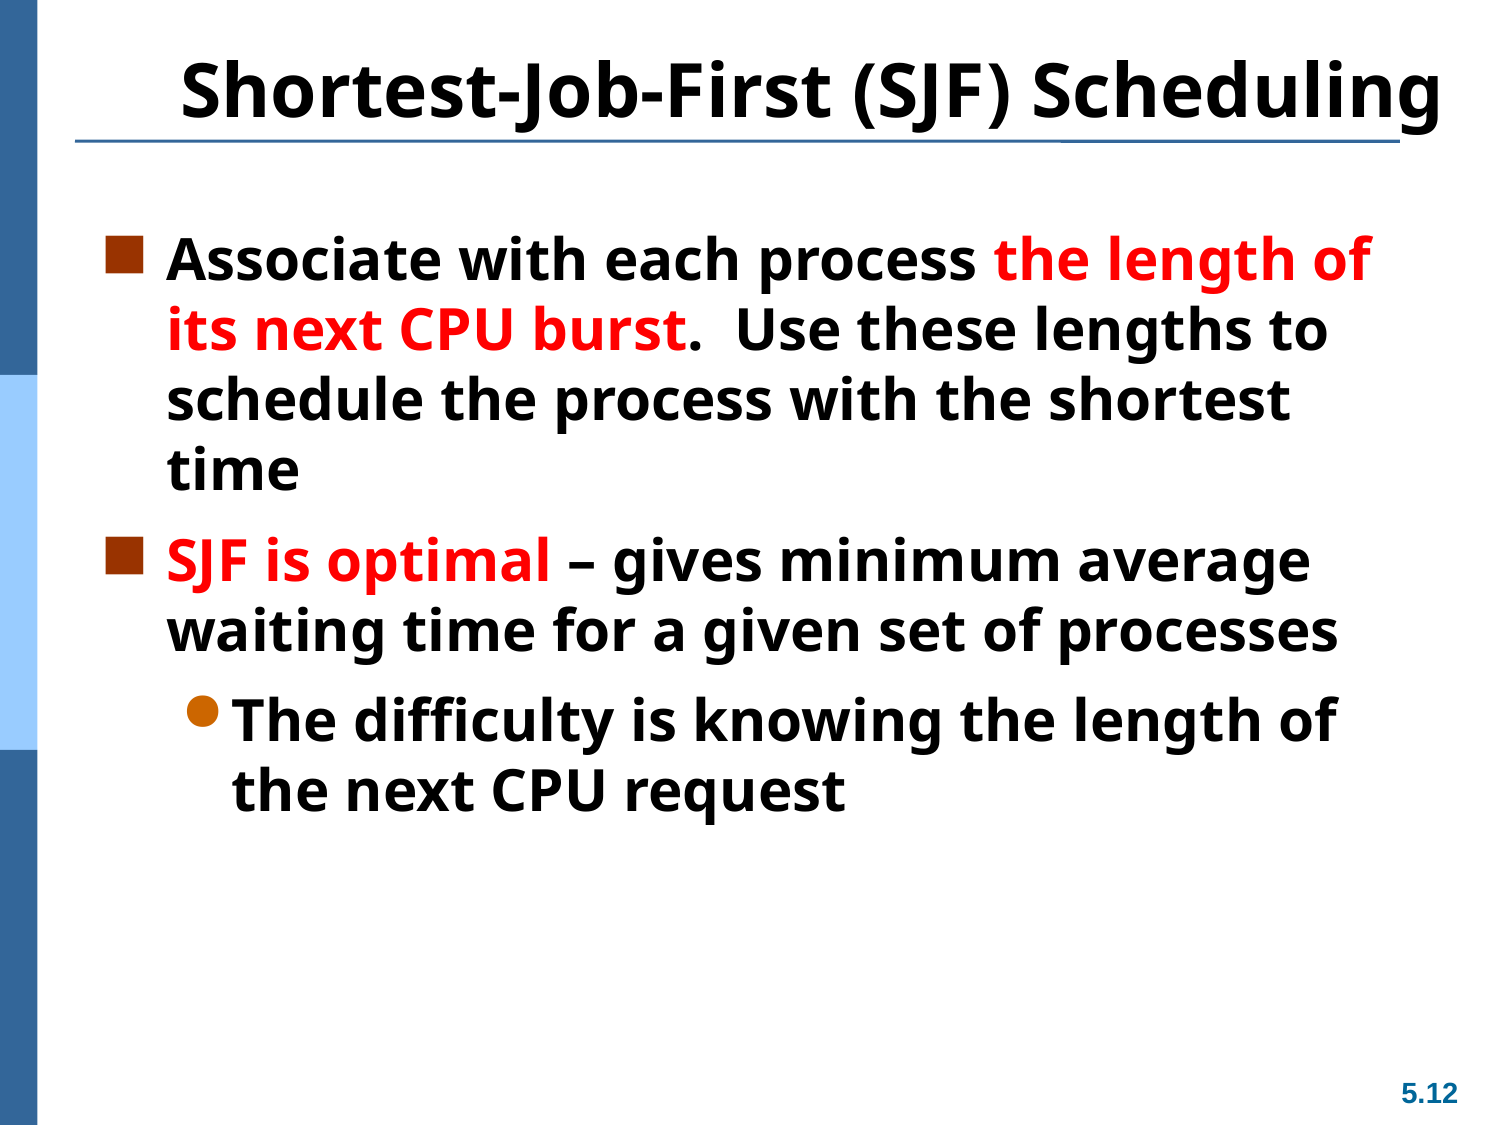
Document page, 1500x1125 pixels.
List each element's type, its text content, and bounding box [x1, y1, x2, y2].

title Shortest-Job-First (SJF) Scheduling [137, 45, 1488, 141]
list Associate with each process the length of its next CPU burst. Use these lengths to schedule the process with the shortest time SJF is optimal – gives minimum average waiting time for a given set of processes The difficulty is knowing the length of the next CPU request [94, 214, 1445, 959]
